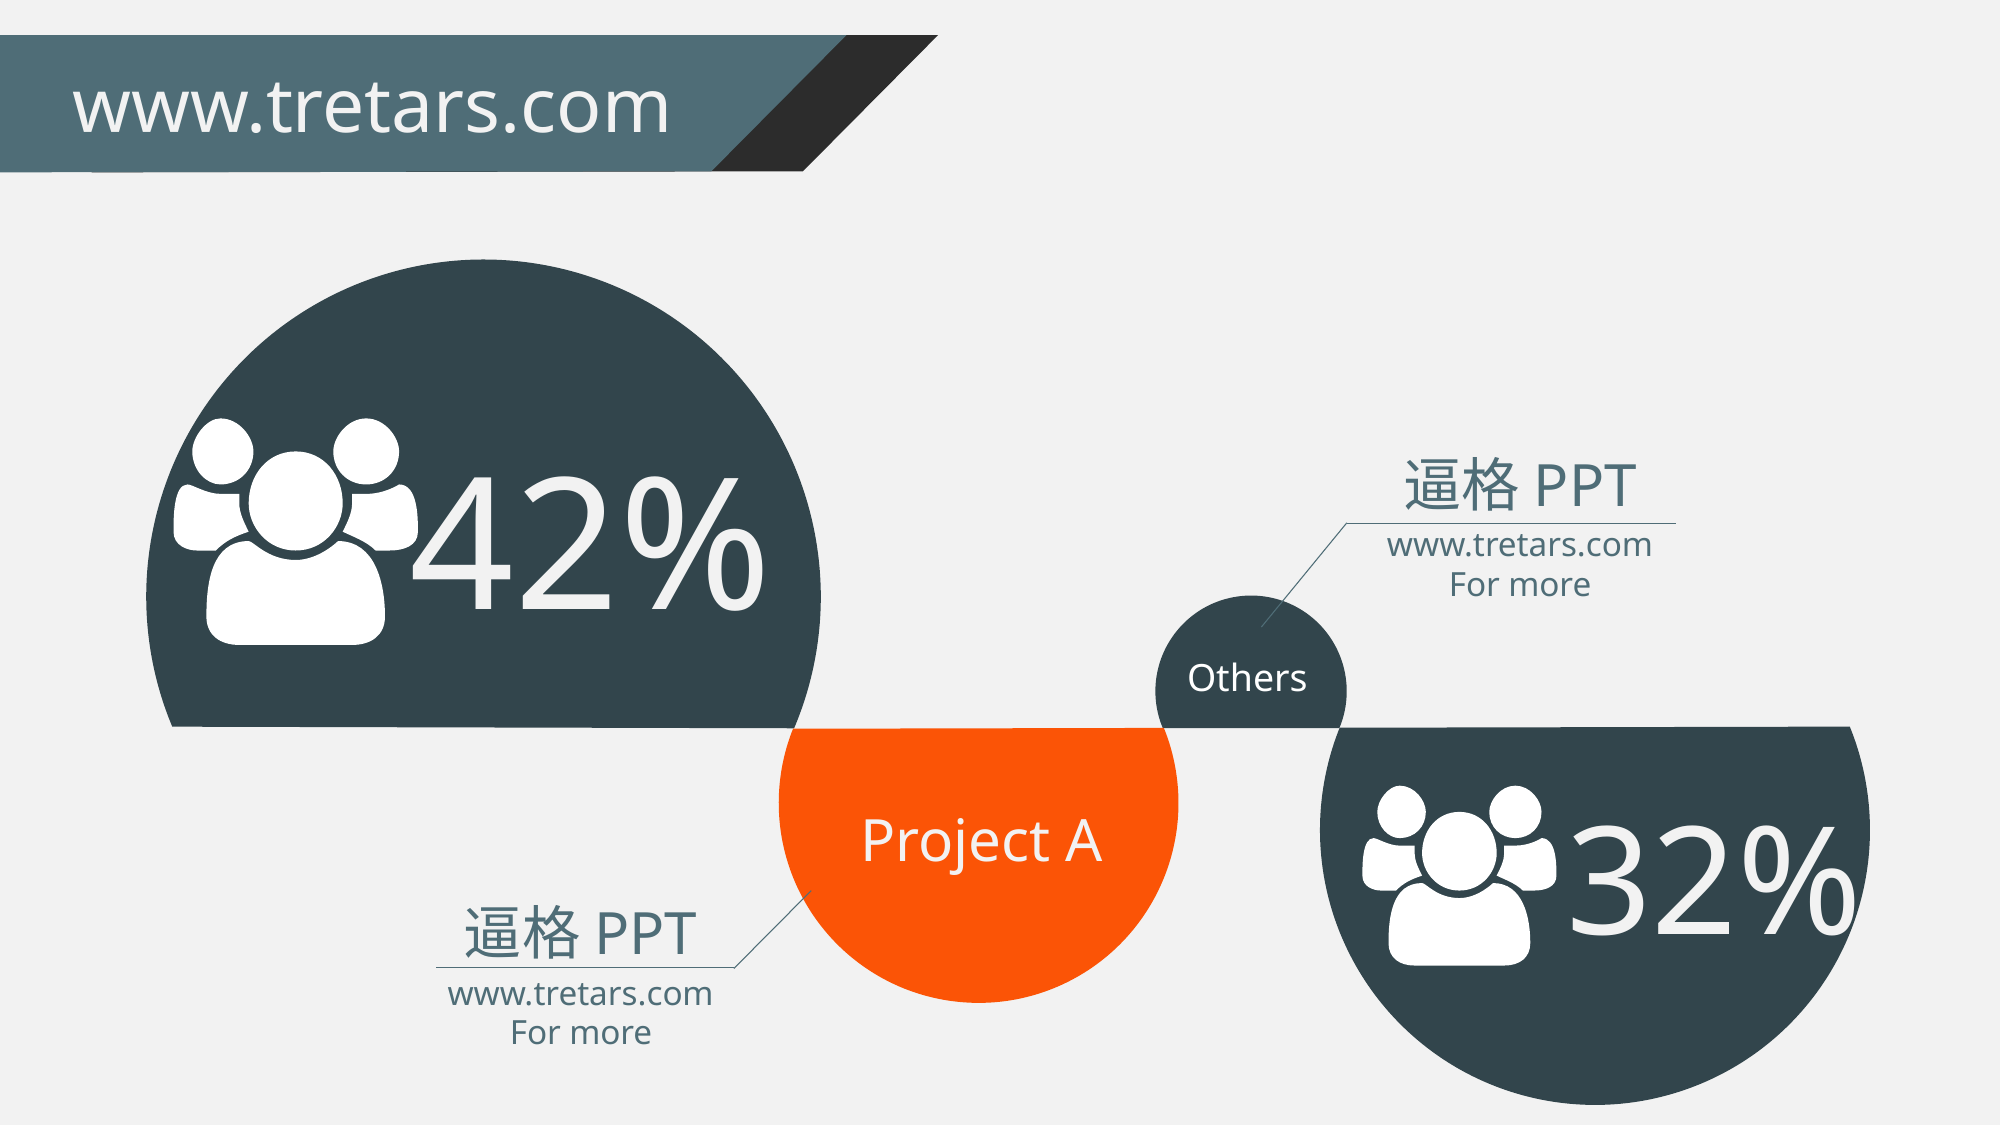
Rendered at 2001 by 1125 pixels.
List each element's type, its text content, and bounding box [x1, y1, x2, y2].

text_box [1422, 811, 1497, 891]
text_box [192, 418, 254, 485]
text_box [173, 484, 249, 551]
text_box [1154, 594, 1348, 730]
text_box 32% [1551, 777, 1878, 972]
text_box [1377, 785, 1426, 839]
text_box [145, 258, 822, 730]
text_box [1318, 725, 1866, 1106]
text_box Project A [845, 795, 1119, 881]
text_box [333, 418, 394, 485]
text_box [713, 34, 941, 173]
text_box [1362, 838, 1423, 891]
text_box Others [1172, 647, 1323, 707]
text_box [1489, 785, 1542, 839]
text_box [342, 487, 394, 551]
text_box 42% [394, 418, 786, 654]
text_box [206, 541, 385, 645]
text_box [0, 34, 849, 174]
text_box [248, 451, 343, 551]
text_box [1388, 883, 1531, 966]
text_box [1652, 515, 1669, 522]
text_box www.tretars.com For more [432, 964, 730, 1059]
text_box 逼格PPT [1388, 440, 1652, 522]
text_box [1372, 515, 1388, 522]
text_box 逼格PPT [449, 969, 713, 974]
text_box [1261, 522, 1676, 627]
text_box www.tretars.com [57, 50, 688, 156]
text_box [1496, 838, 1551, 891]
text_box [777, 726, 1180, 1004]
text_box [436, 890, 812, 969]
